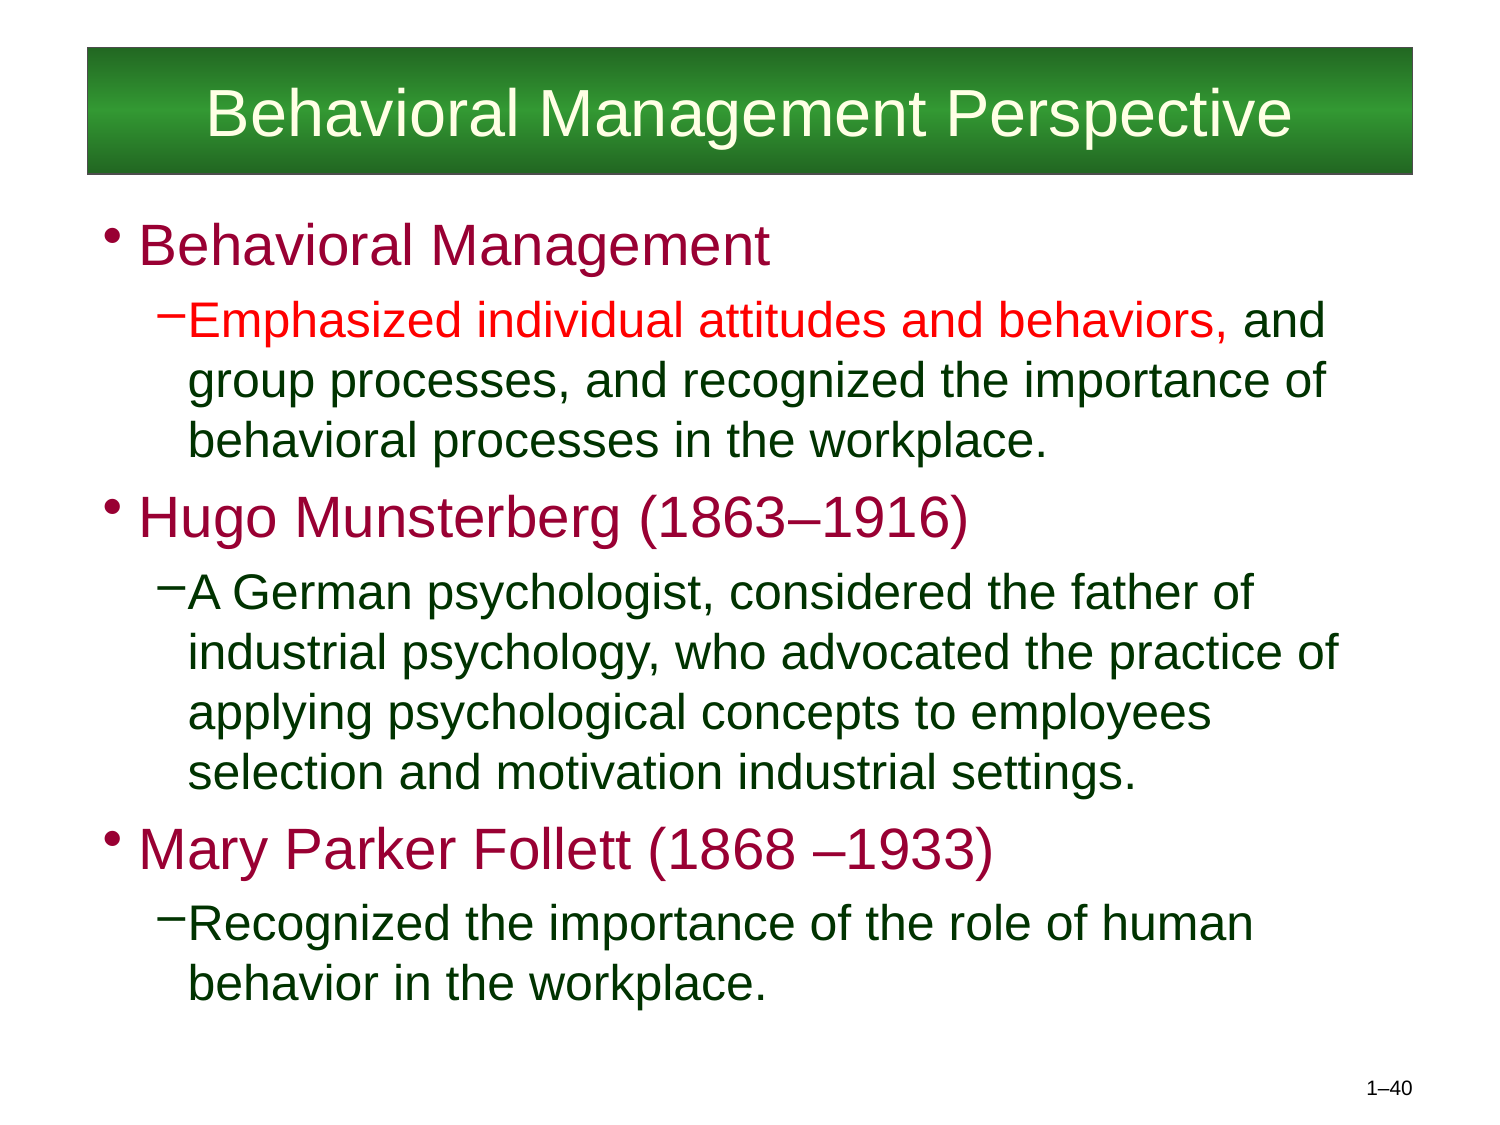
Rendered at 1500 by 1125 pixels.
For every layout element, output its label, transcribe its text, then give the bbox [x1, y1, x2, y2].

list Behavioral Management Emphasized individual attitudes and behaviors, and group processes, and recognized the importance of behavioral processes in the workplace. Hugo Munsterberg (1863–1916) A German psychologist, considered the father of industrial psychology, who advocated the practice of applying psychological concepts to employees selection and motivation industrial settings. Mary Parker Follett (1868 –1933) Recognized the importance of the role of human behavior in the workplace. [87, 200, 1413, 1025]
title Behavioral Management Perspective [87, 47, 1413, 175]
slide_number 1–40 [1224, 1062, 1413, 1101]
